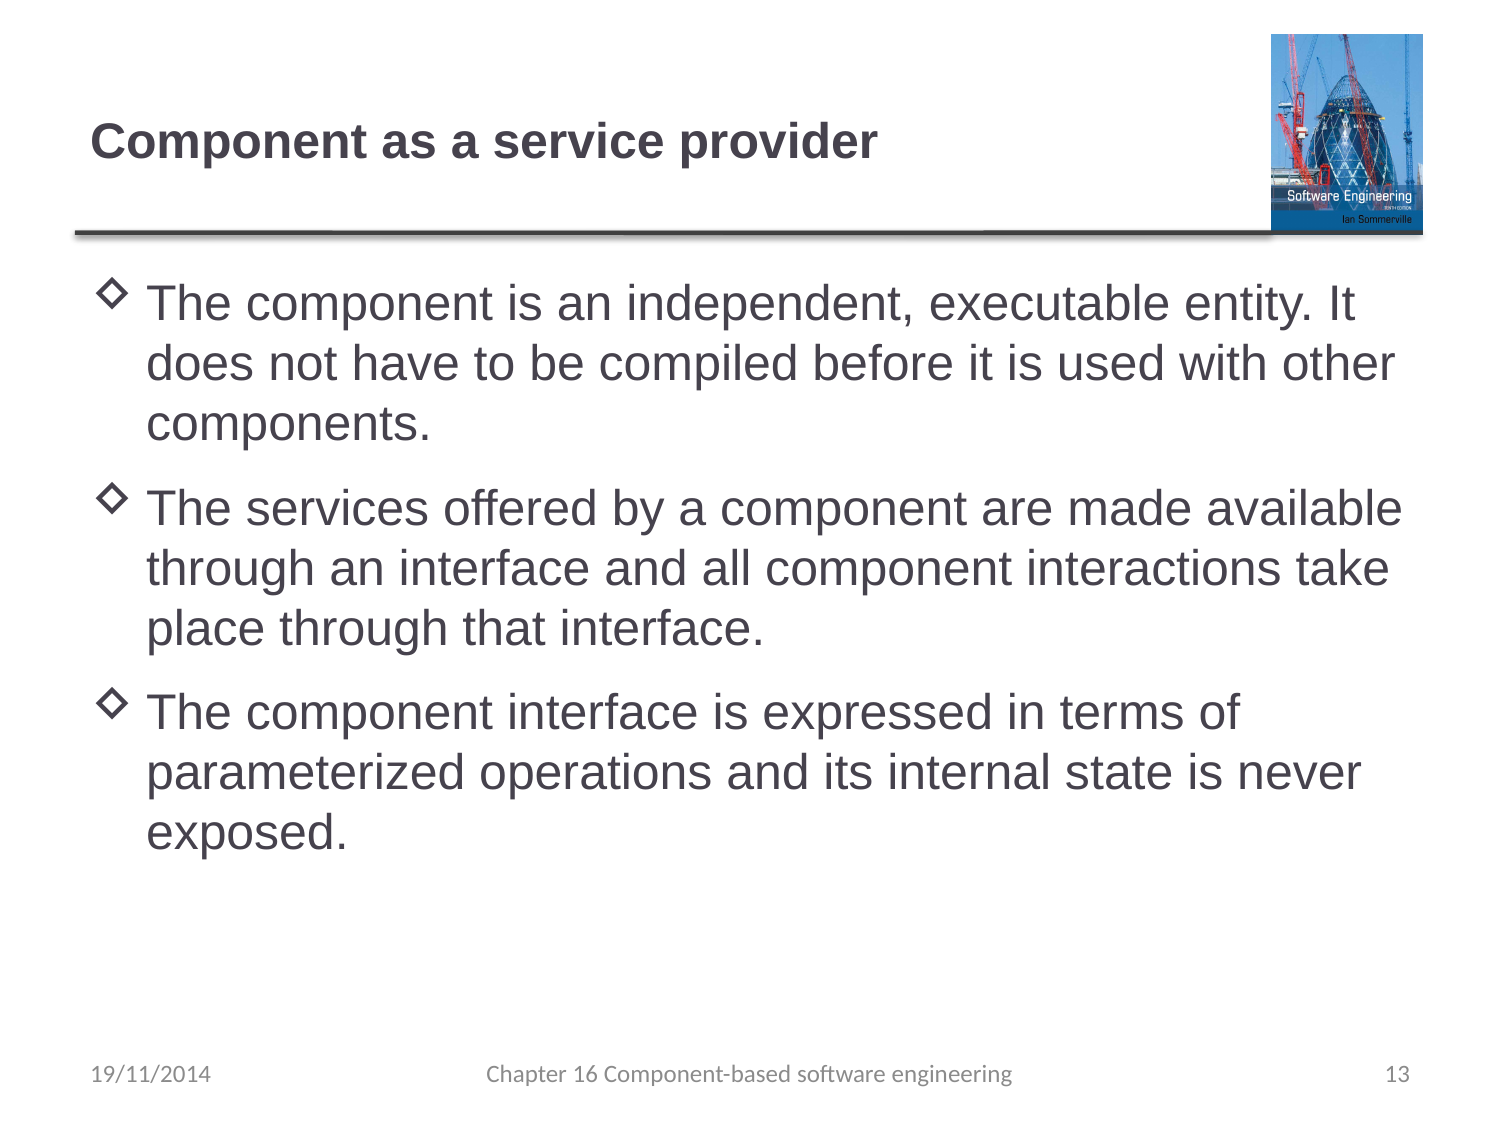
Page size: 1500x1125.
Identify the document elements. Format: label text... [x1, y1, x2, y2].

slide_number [75, 1042, 425, 1103]
list The component is an independent, executable entity. It does not have to be compiled before it is used with other components. The services offered by a component are made available through an interface and all component interactions take place through that interface. The component interface is expressed in terms of parameterized operations and its internal state is never exposed. [75, 262, 1425, 1005]
picture [1271, 34, 1423, 230]
title Component as a service provider [74, 44, 1272, 233]
footer Chapter 16 Component-based software engineering [425, 1042, 1074, 1103]
slide_number 13 [1074, 1042, 1425, 1103]
